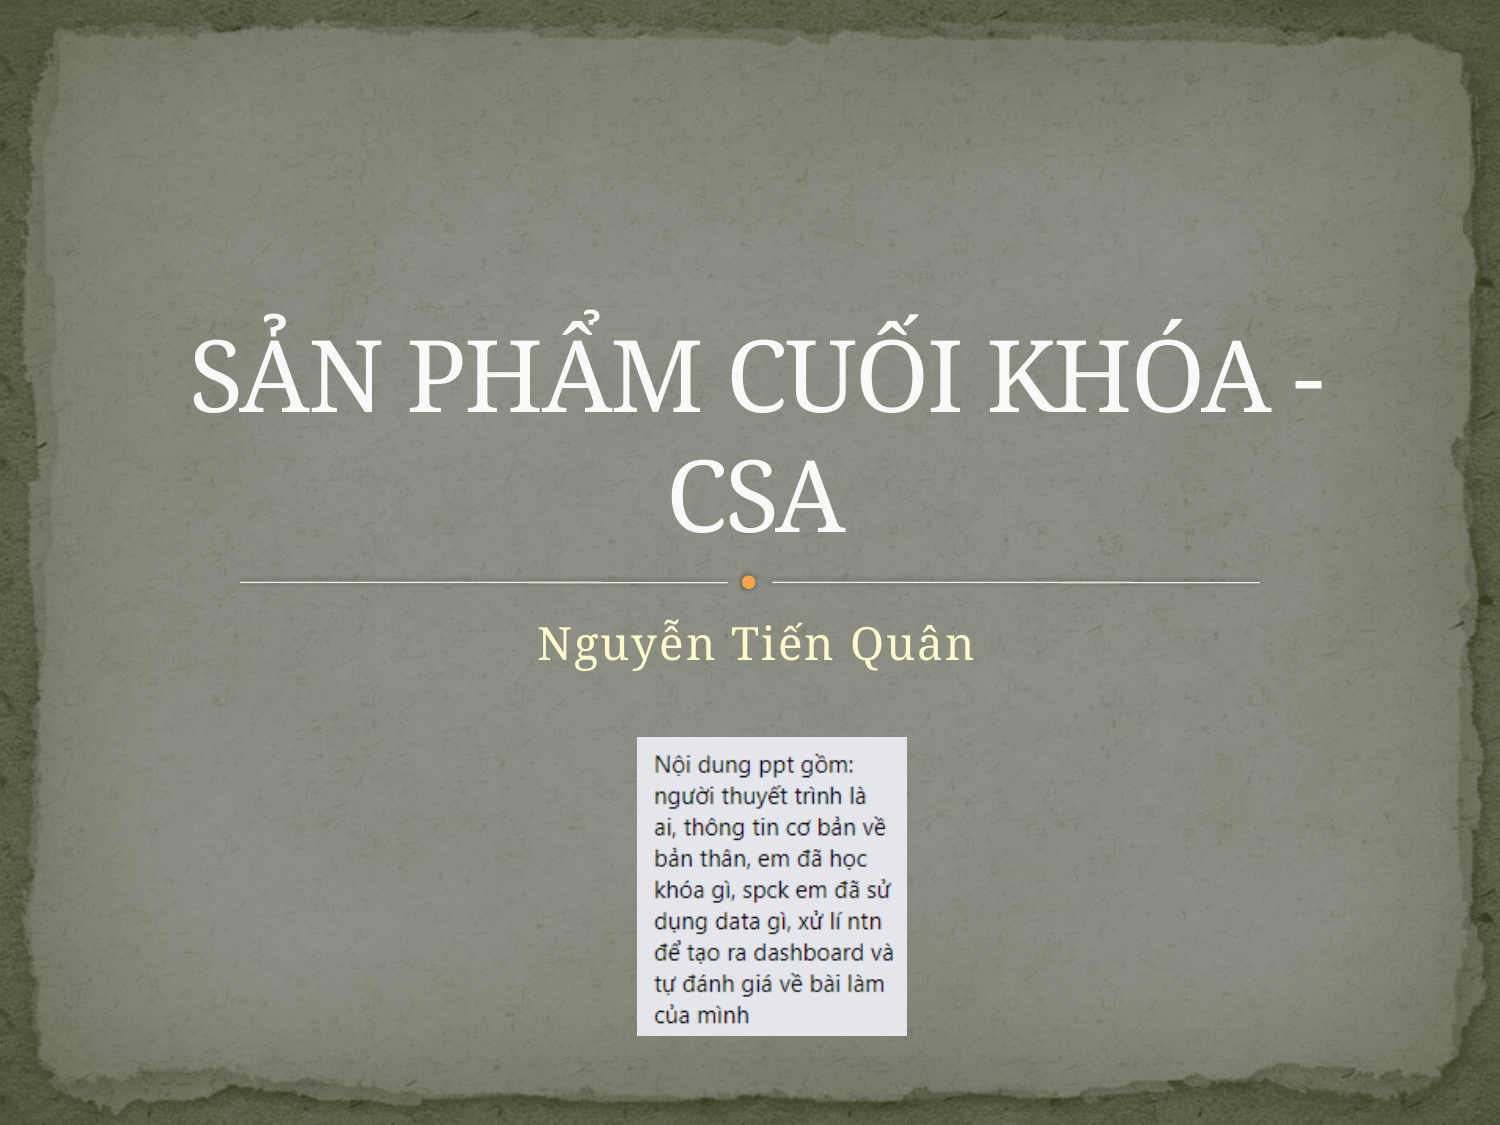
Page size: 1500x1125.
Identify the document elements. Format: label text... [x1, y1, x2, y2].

subtitle Nguyễn Tiến Quân [75, 606, 1438, 795]
title SẢN PHẨM CUỐI KHÓA - CSA [74, 235, 1438, 561]
picture [637, 737, 907, 1036]
